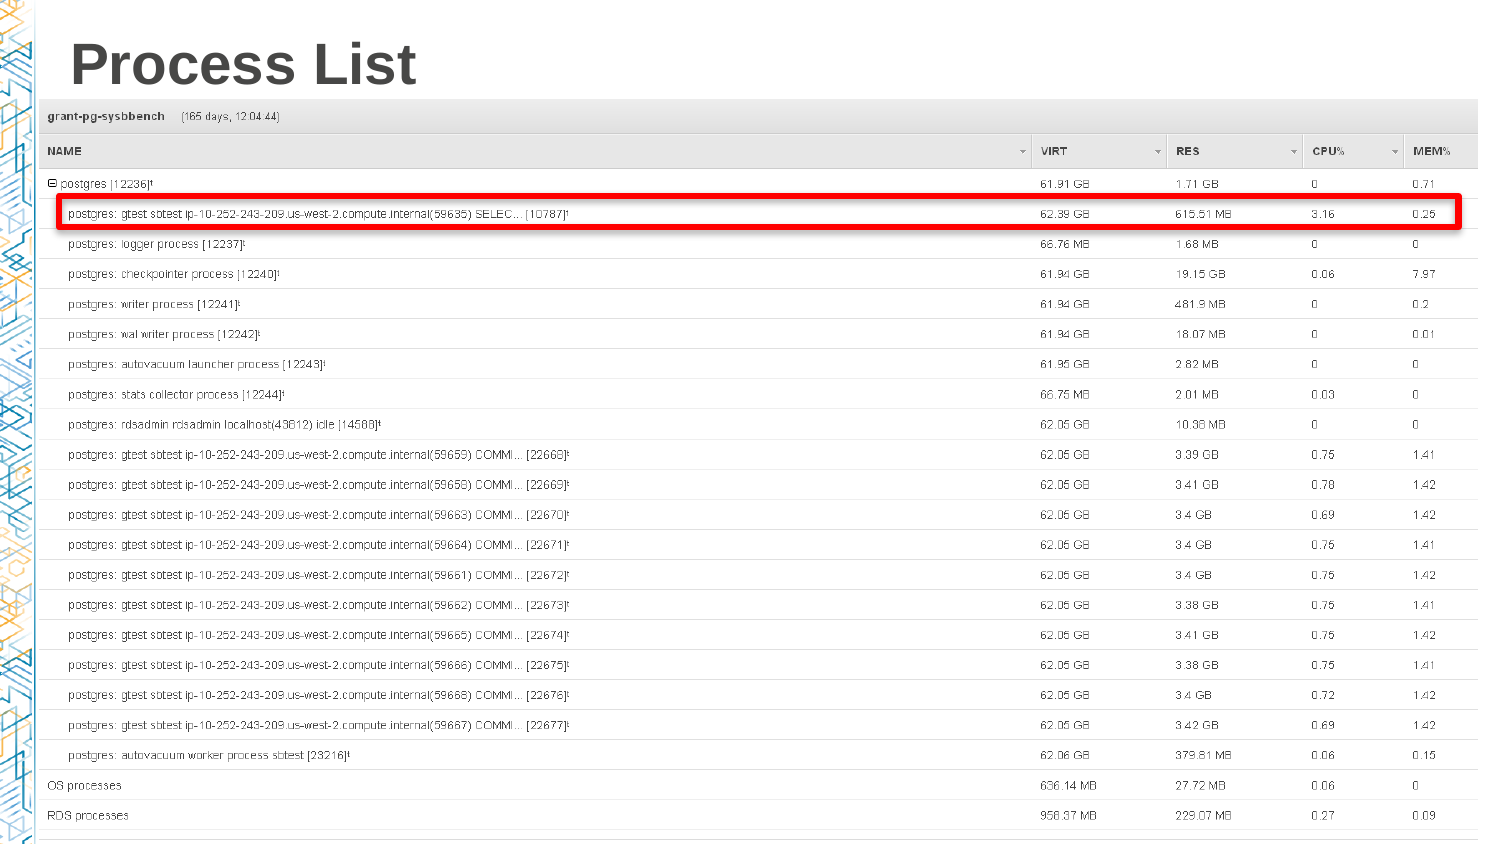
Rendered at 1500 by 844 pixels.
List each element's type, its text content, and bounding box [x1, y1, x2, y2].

title Process List [55, 18, 1402, 97]
picture [0, 0, 1500, 844]
